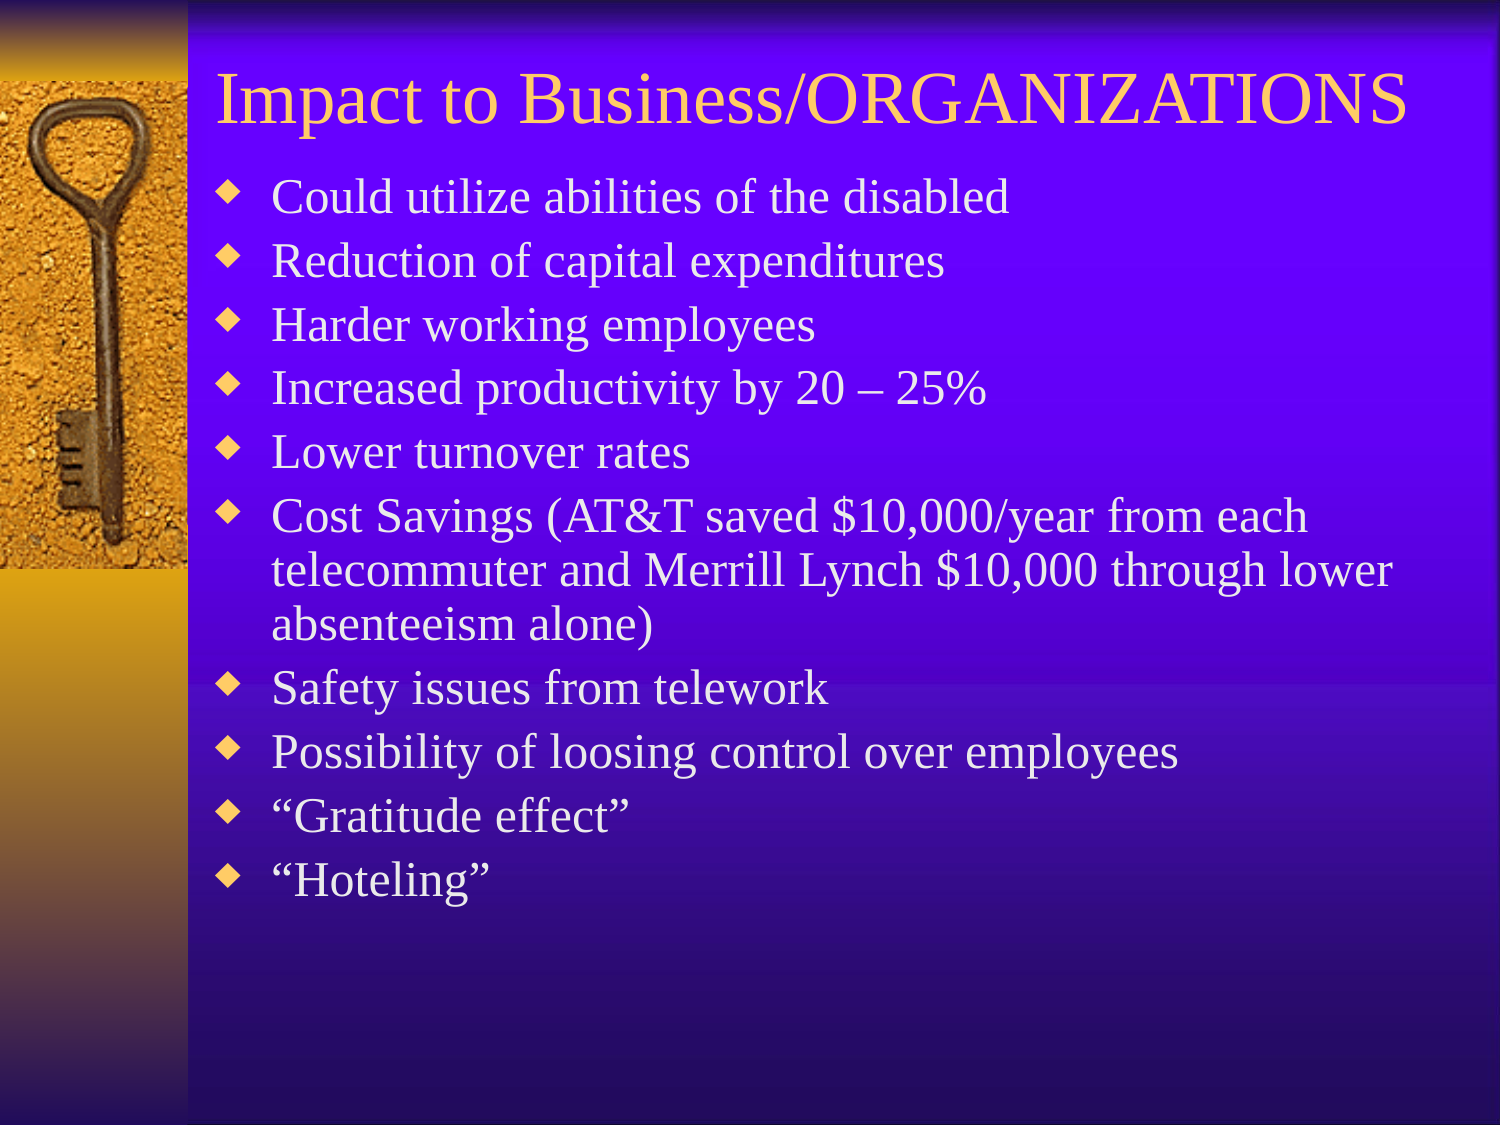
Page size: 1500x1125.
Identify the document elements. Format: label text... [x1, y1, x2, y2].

picture [0, 0, 1500, 1125]
list Could utilize abilities of the disabled Reduction of capital expenditures Harder working employees Increased productivity by 20 – 25% Lower turnover rates Cost Savings (AT&T saved $10,000/year from each telecommuter and Merrill Lynch $10,000 through lower absenteeism alone) Safety issues from telework Possibility of loosing control over employees “Gratitude effect” “Hoteling” [200, 162, 1475, 1000]
title Impact to Business/ORGANIZATIONS [200, 50, 1475, 138]
